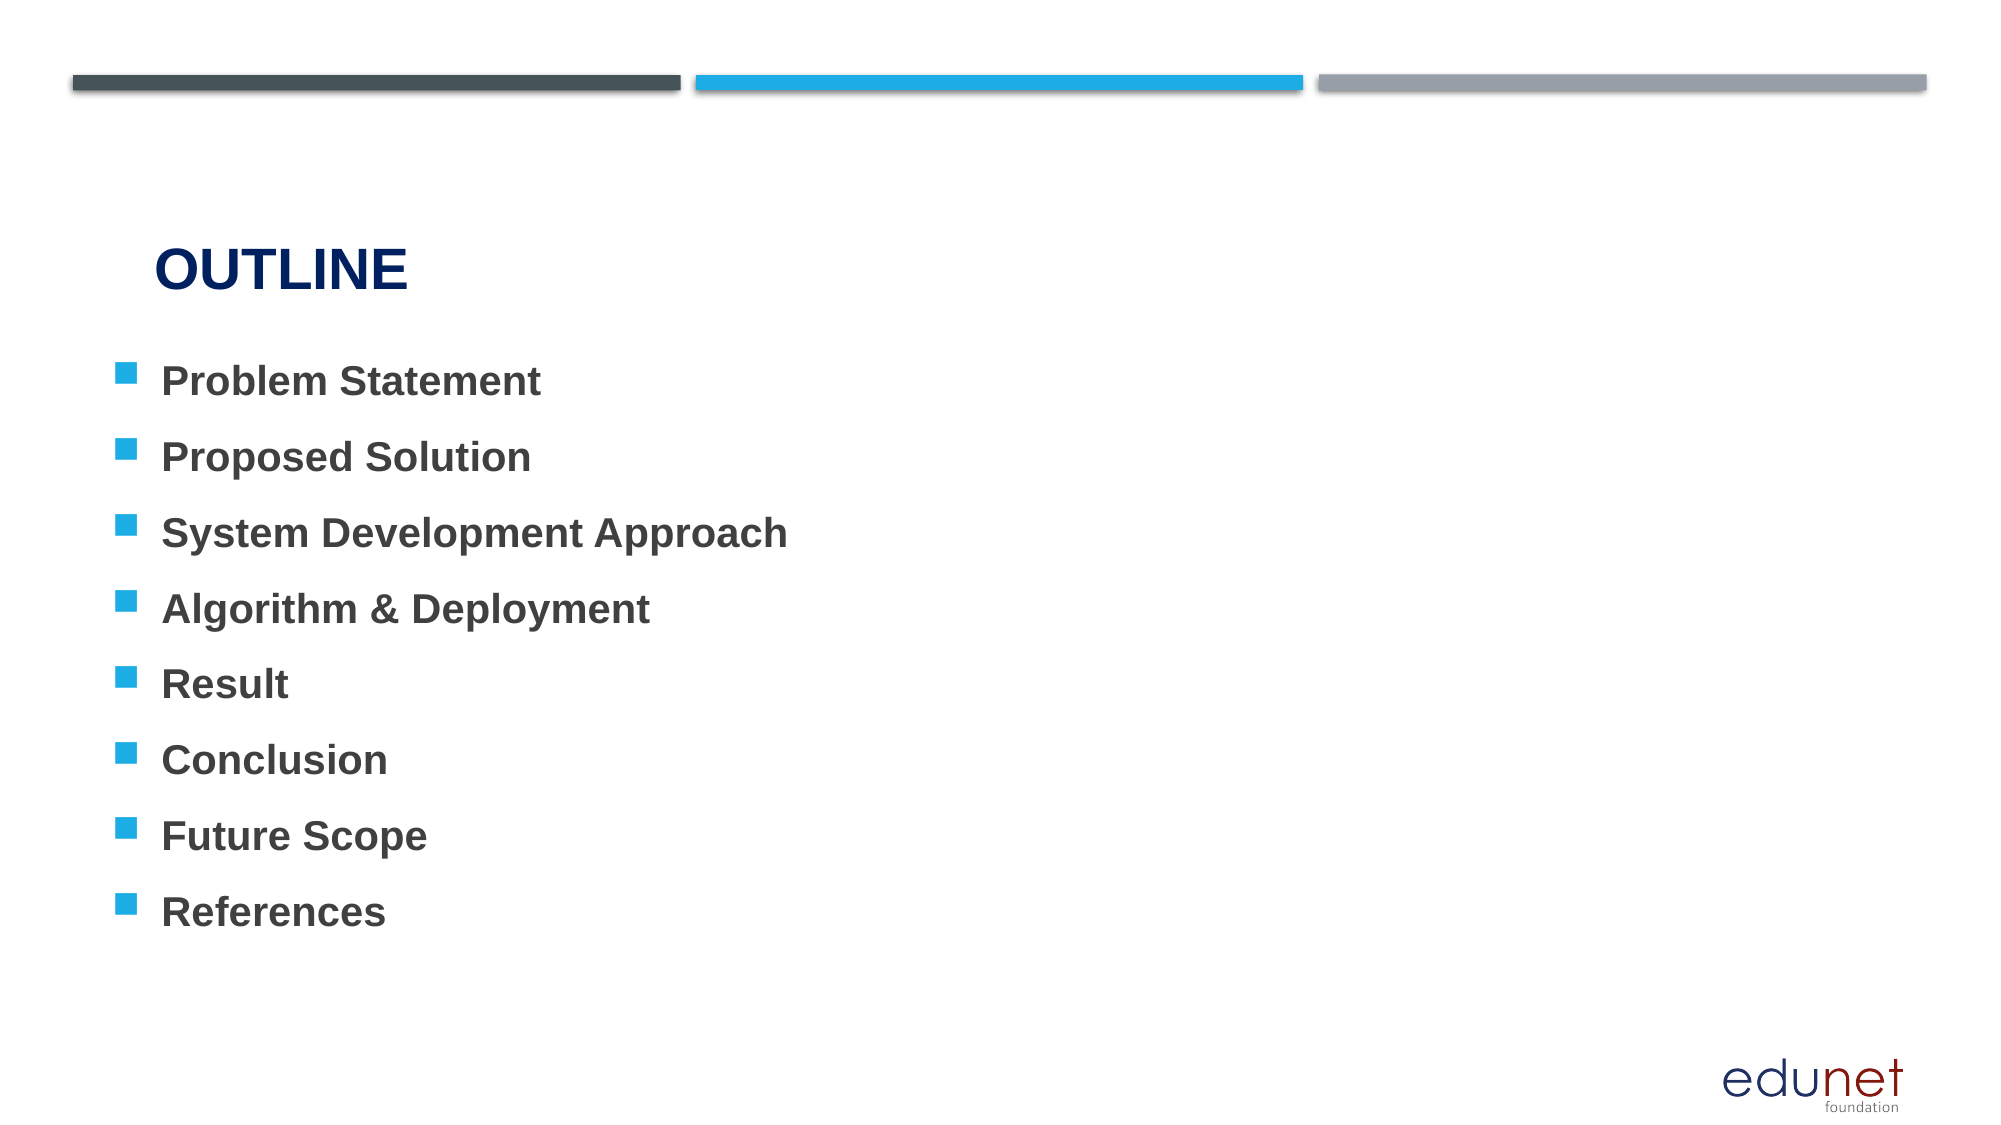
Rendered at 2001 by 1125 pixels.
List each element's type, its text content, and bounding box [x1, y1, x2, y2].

list Problem Statement Proposed Solution System Development Approach Algorithm & Deployment Result Conclusion Future Scope References [96, 265, 1904, 1125]
title OUTLINE [139, 91, 1865, 265]
